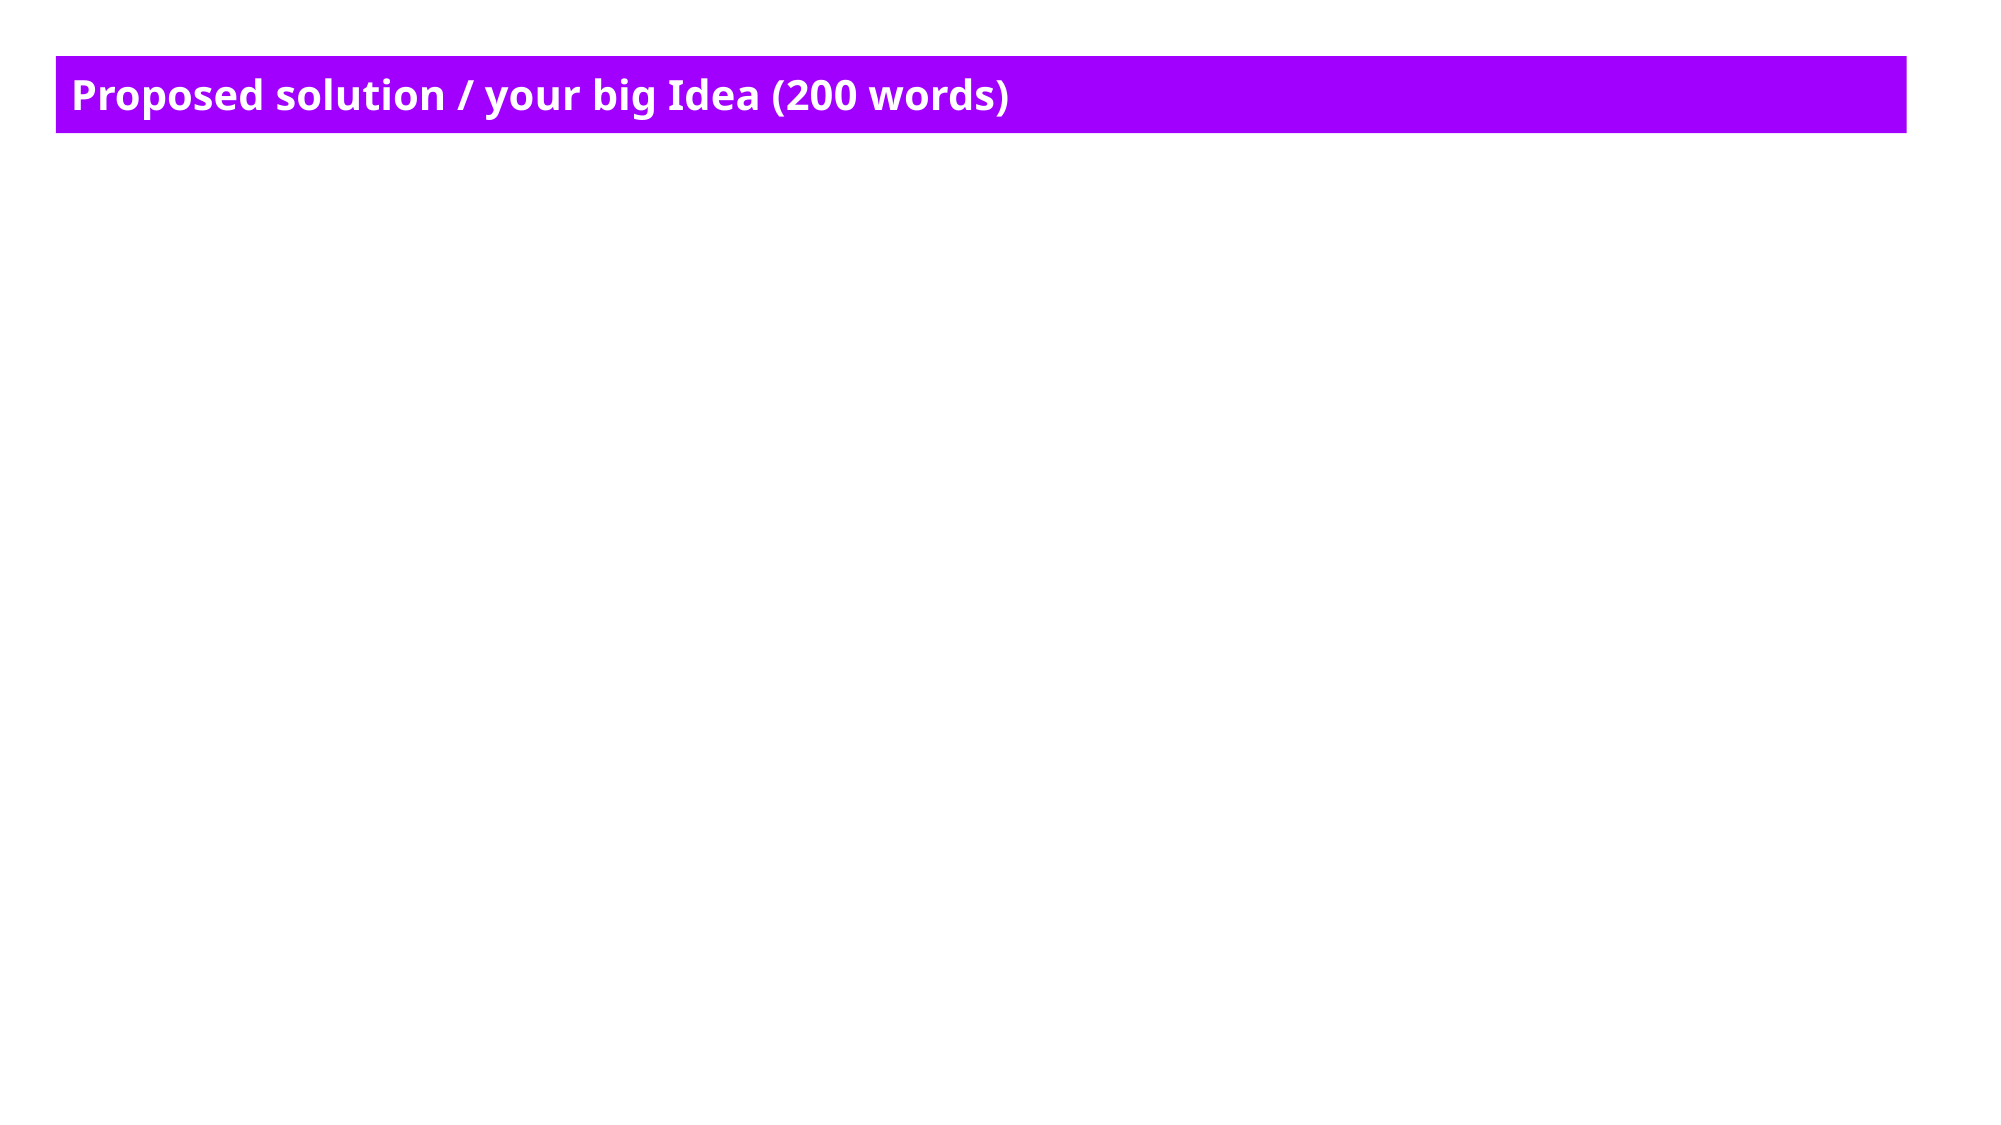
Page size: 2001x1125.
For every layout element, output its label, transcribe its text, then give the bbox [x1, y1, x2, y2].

title Proposed solution / your big Idea (200 words) [55, 56, 1907, 134]
